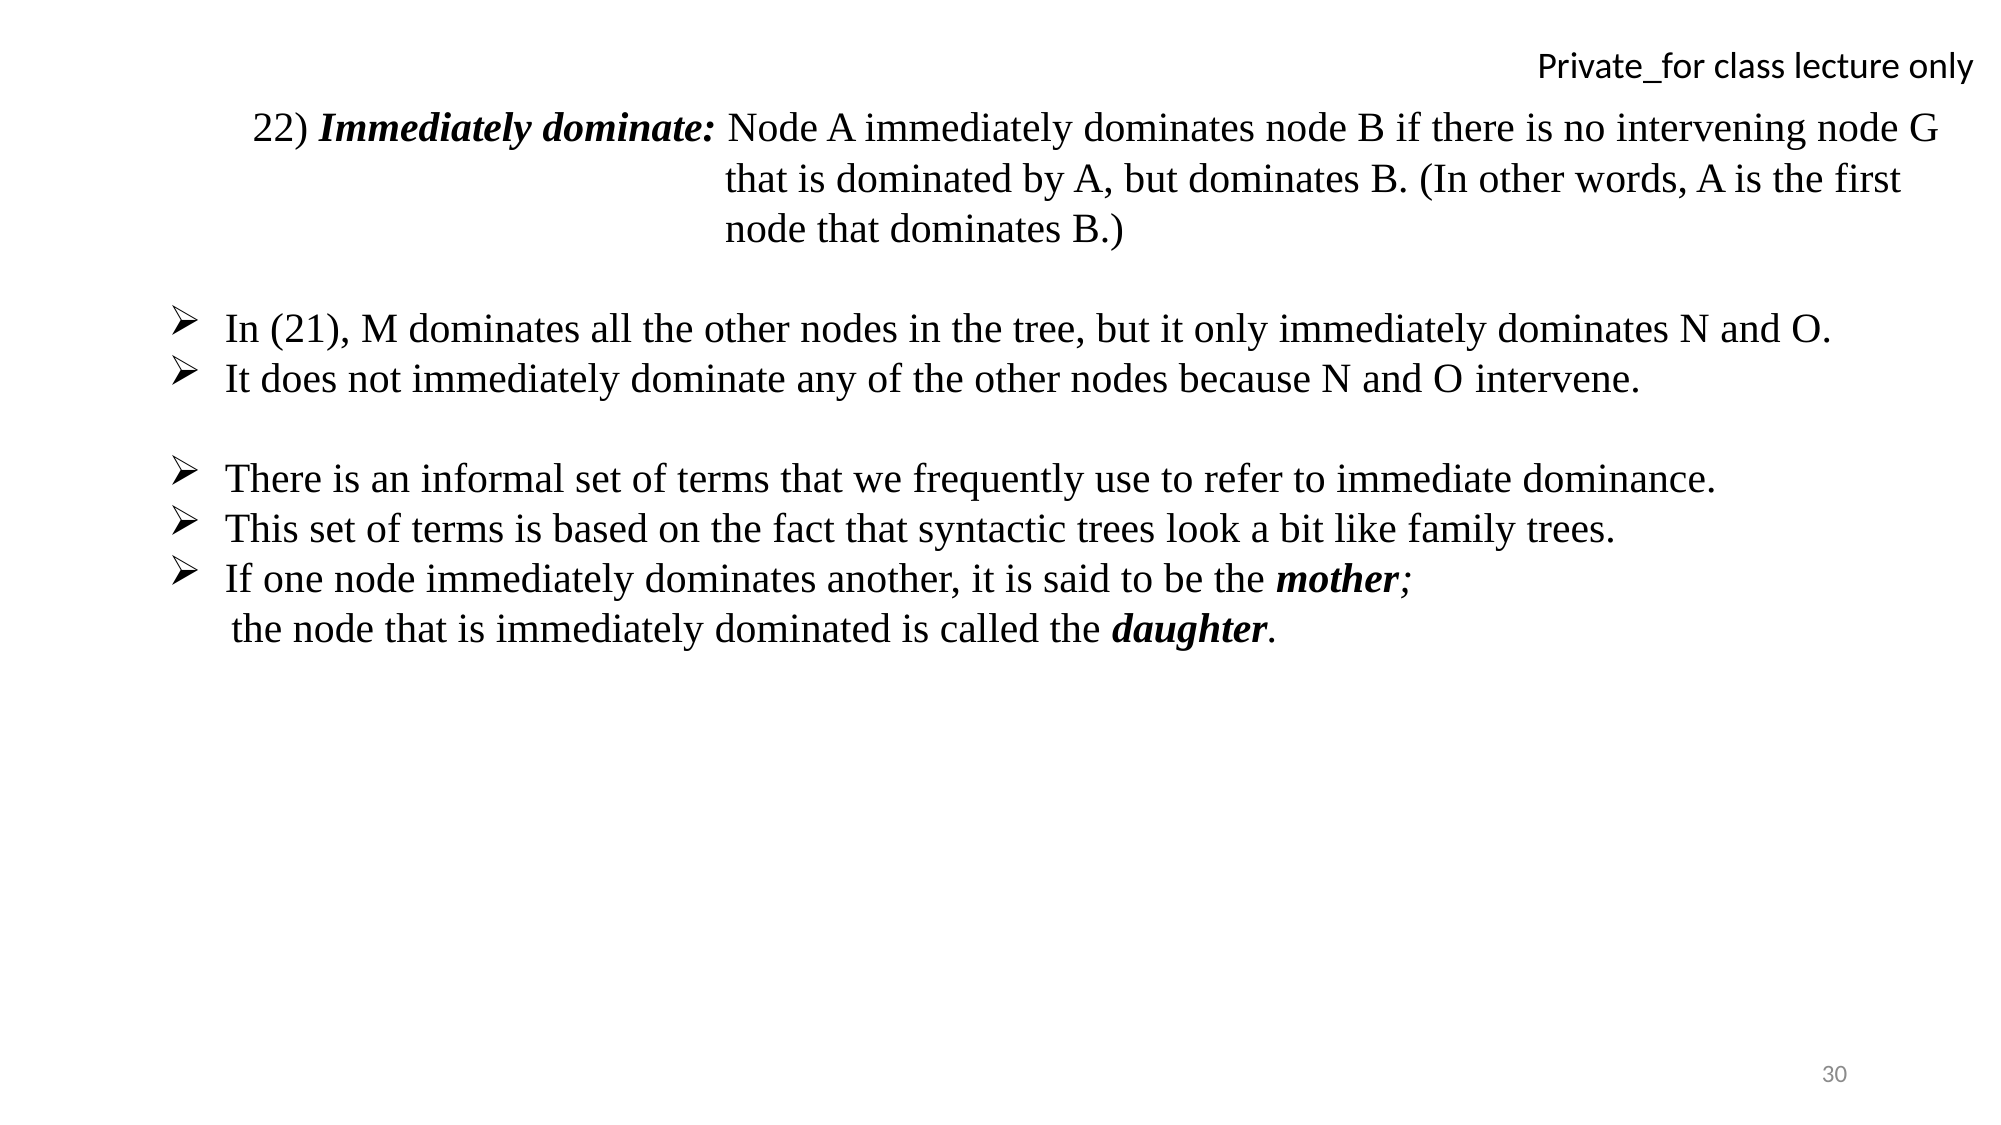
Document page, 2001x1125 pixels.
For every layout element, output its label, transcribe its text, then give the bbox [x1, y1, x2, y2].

subtitle 22) Immediately dominate: Node A immediately dominates node B if there is no intervening node G that is dominated by A, but dominates B. (In other words, A is the first node that dominates B.) In (21), M dominates all the other nodes in the tree, but it only immediately dominates N and O. It does not immediately dominate any of the other nodes because N and O intervene. There is an informal set of terms that we frequently use to refer to immediate dominance. This set of terms is based on the fact that syntactic trees look a bit like family trees. If one node immediately dominates another, it is said to be the mother; the node that is immediately dominated is called the daughter. [153, 92, 1988, 1043]
slide_number 30 [1412, 1042, 1863, 1103]
